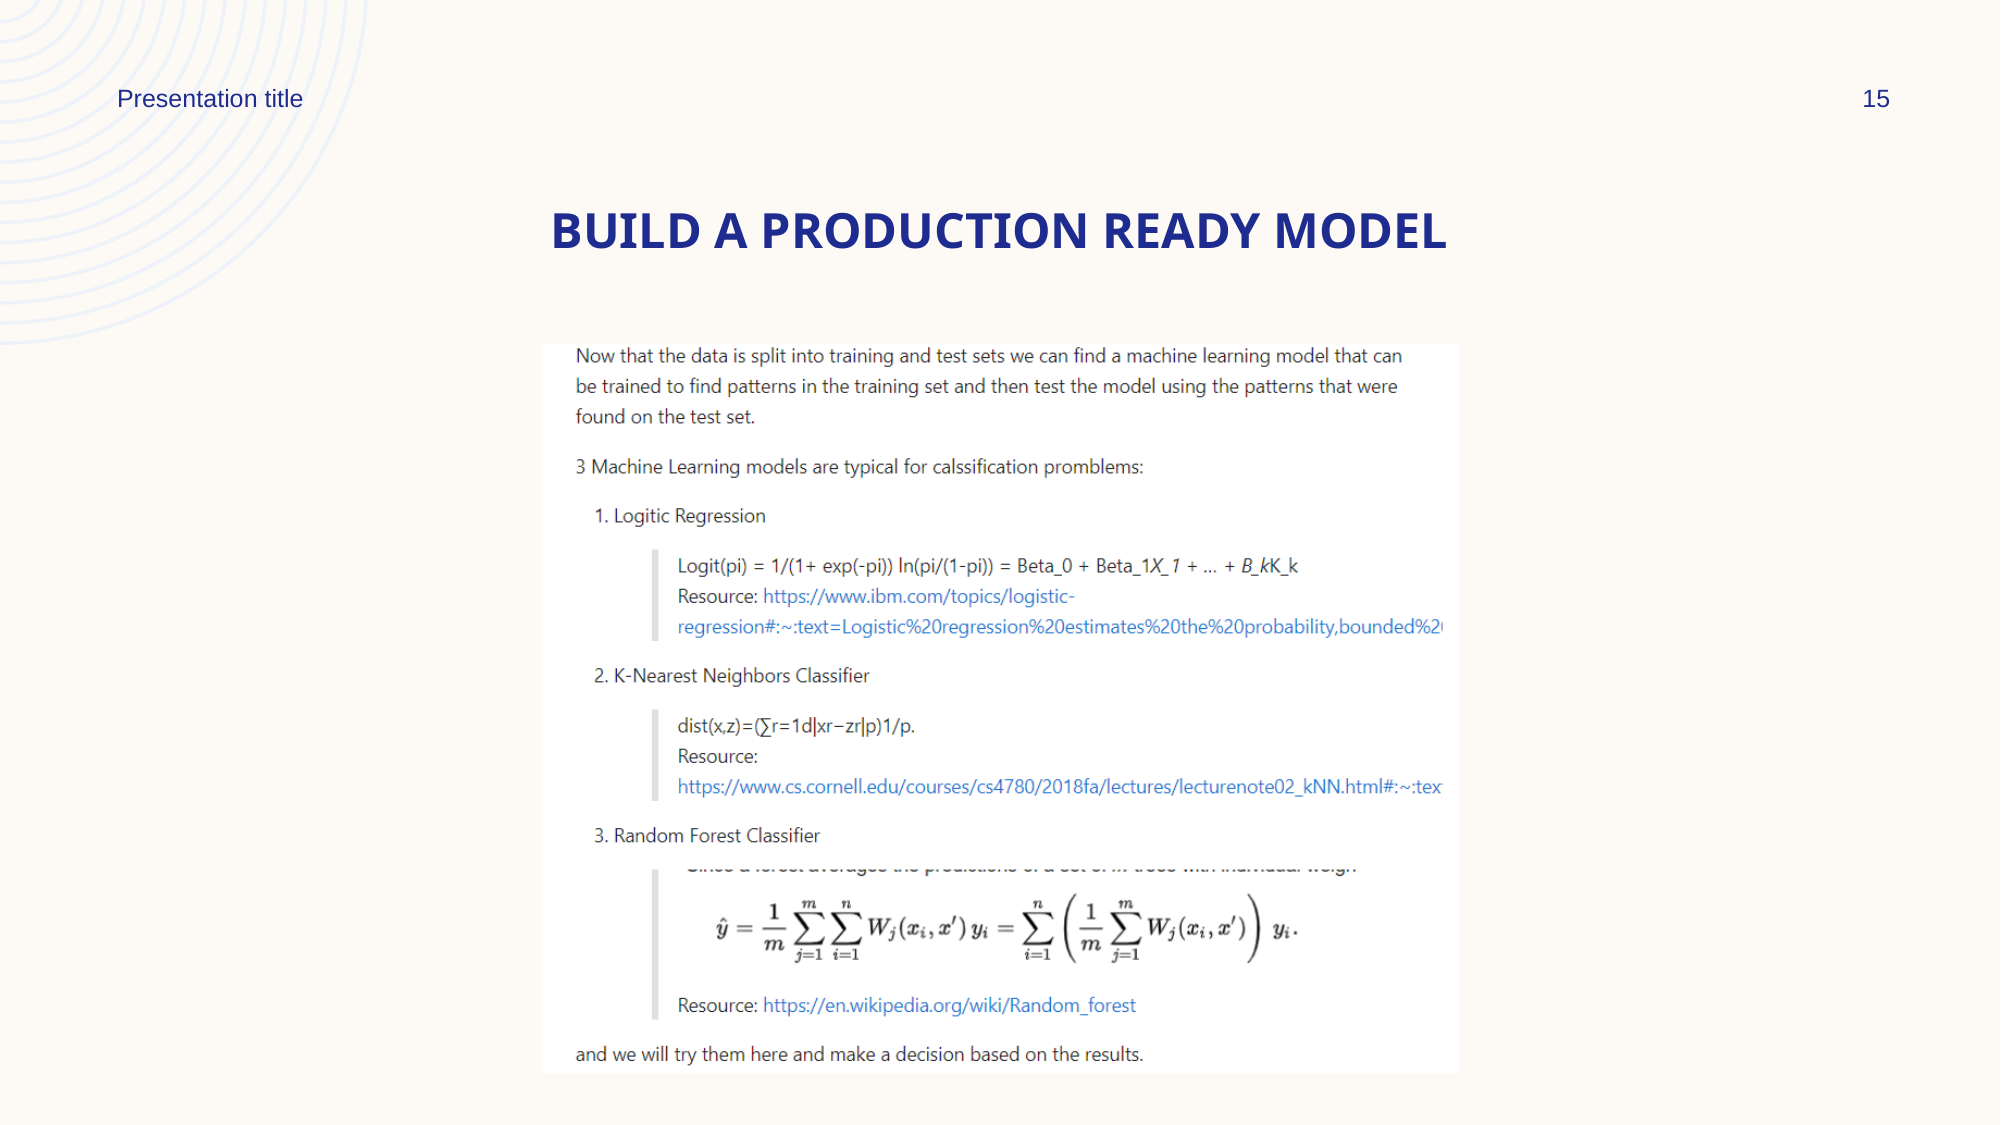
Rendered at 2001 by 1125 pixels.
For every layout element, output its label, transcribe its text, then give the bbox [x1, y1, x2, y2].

title Build a production ready model [124, 199, 1875, 326]
footer Presentation title [101, 75, 627, 120]
slide_number 15 [1795, 75, 1958, 120]
picture [542, 344, 1459, 1073]
